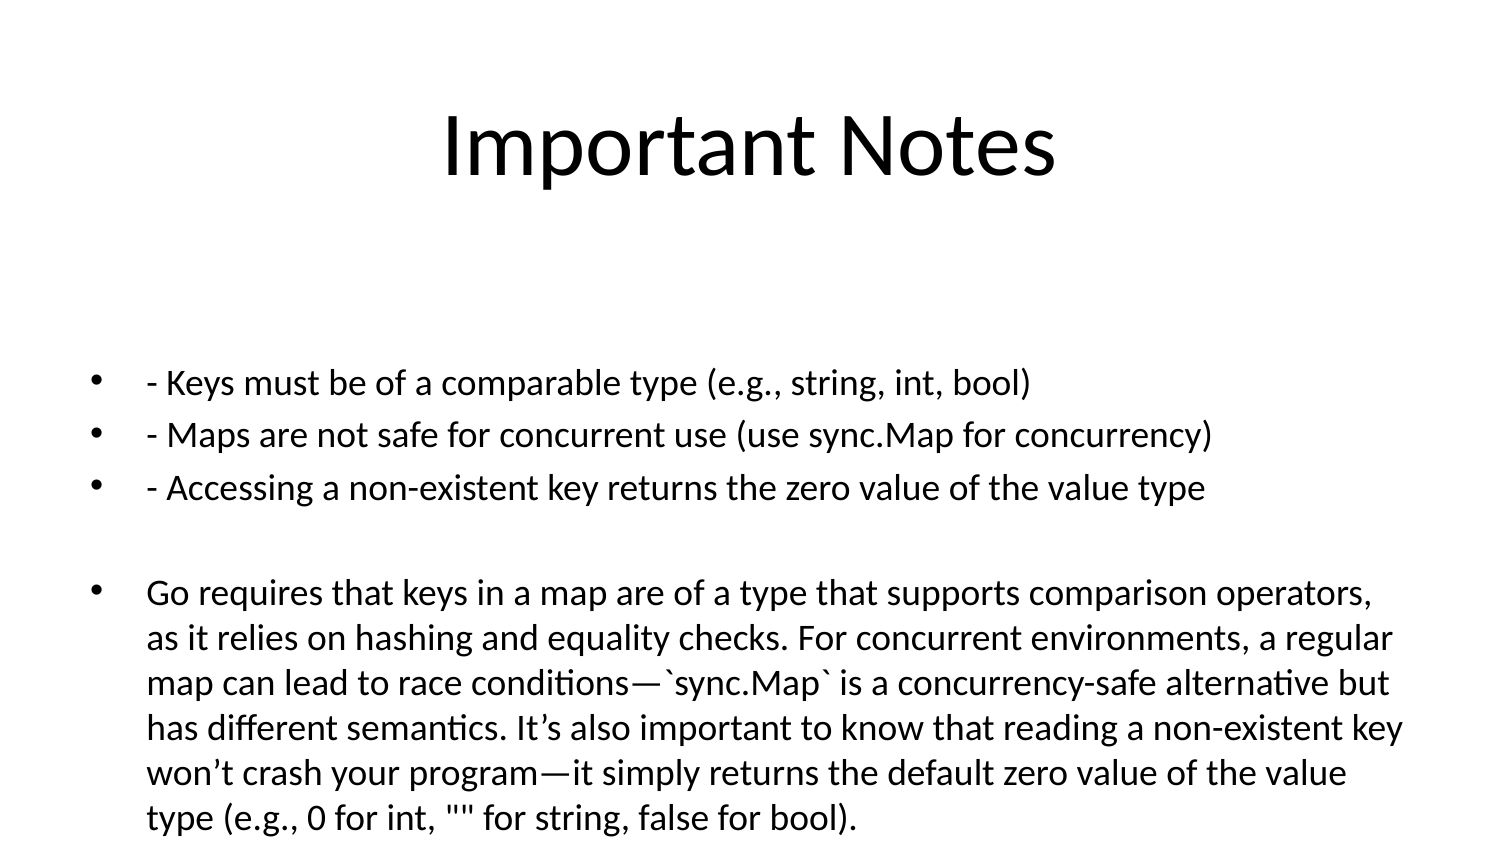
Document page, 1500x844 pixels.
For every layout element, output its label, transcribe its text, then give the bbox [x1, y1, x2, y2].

title Important Notes [75, 45, 1425, 233]
list - Keys must be of a comparable type (e.g., string, int, bool) - Maps are not safe for concurrent use (use sync.Map for concurrency) - Accessing a non-existent key returns the zero value of the value type Go requires that keys in a map are of a type that supports comparison operators, as it relies on hashing and equality checks. For concurrent environments, a regular map can lead to race conditions—`sync.Map` is a concurrency-safe alternative but has different semantics. It’s also important to know that reading a non-existent key won’t crash your program—it simply returns the default zero value of the value type (e.g., 0 for int, "" for string, false for bool). [75, 262, 1425, 844]
